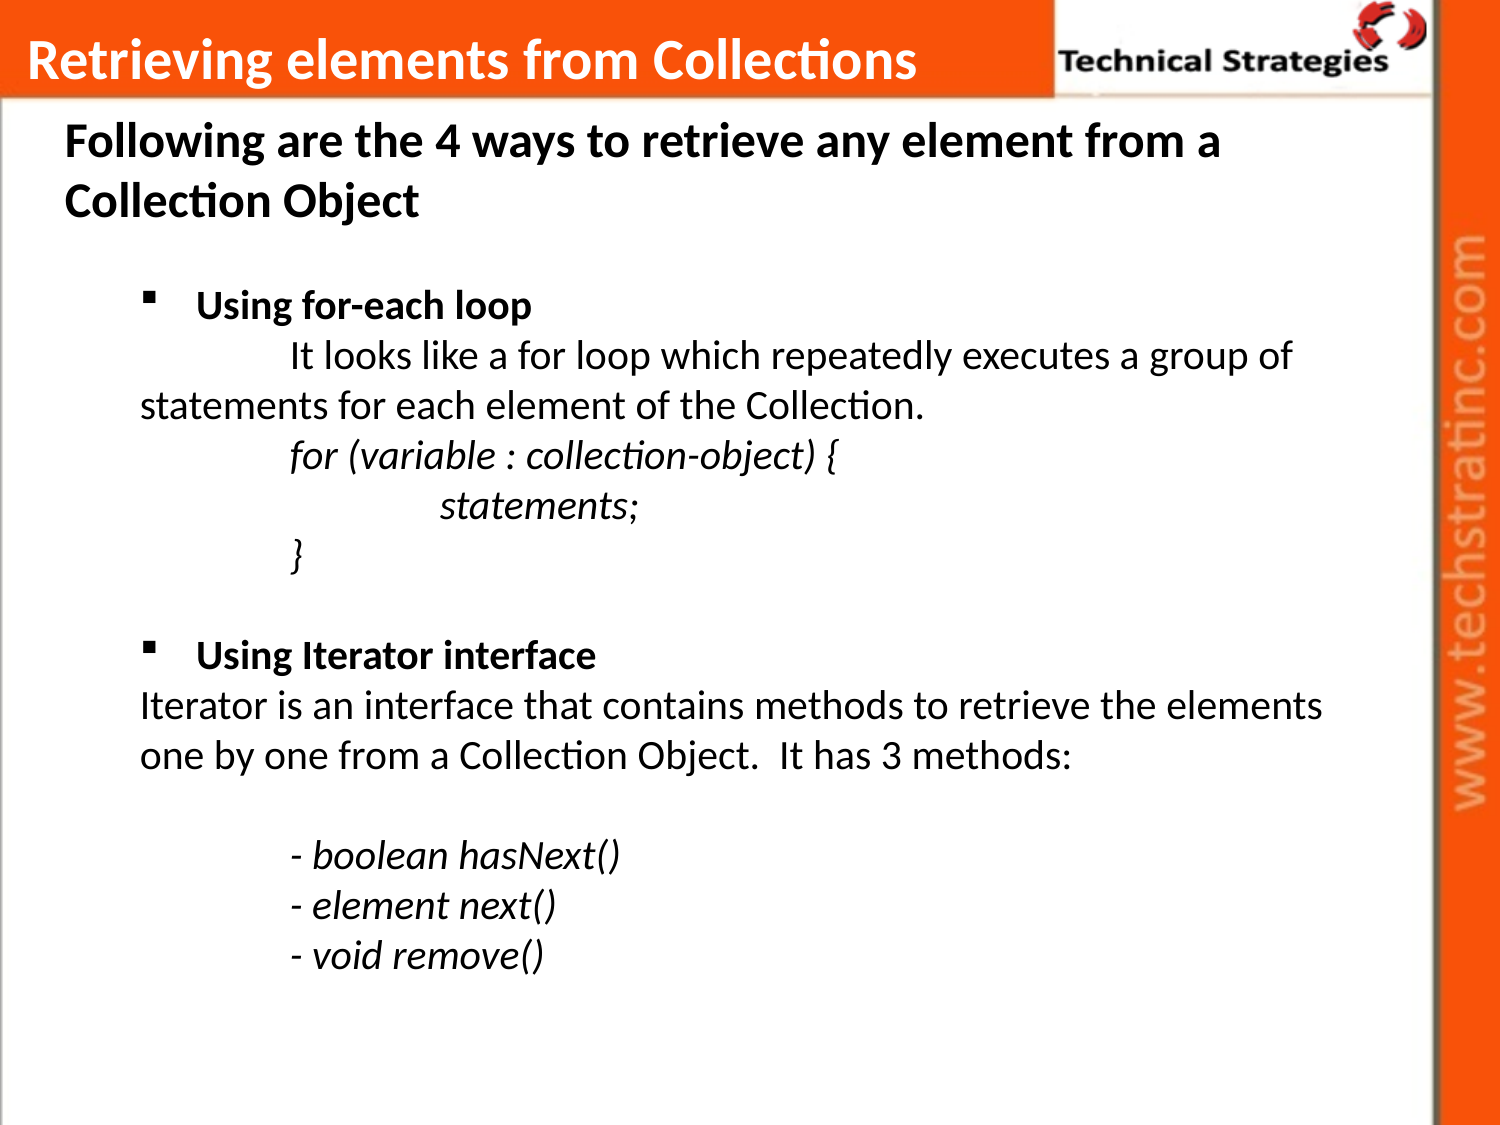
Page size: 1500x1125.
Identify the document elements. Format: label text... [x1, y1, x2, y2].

title Retrieving elements from Collections [12, 12, 1050, 100]
picture [0, 0, 1500, 1125]
text_box Following are the 4 ways to retrieve any element from a Collection Object Using for-each loop It looks like a for loop which repeatedly executes a group of statements for each element of the Collection. for (variable : collection-object) { statements; } Using Iterator interface Iterator is an interface that contains methods to retrieve the elements one by one from a Collection Object. It has 3 methods: - boolean hasNext() - element next() - void remove() [49, 99, 1388, 1045]
